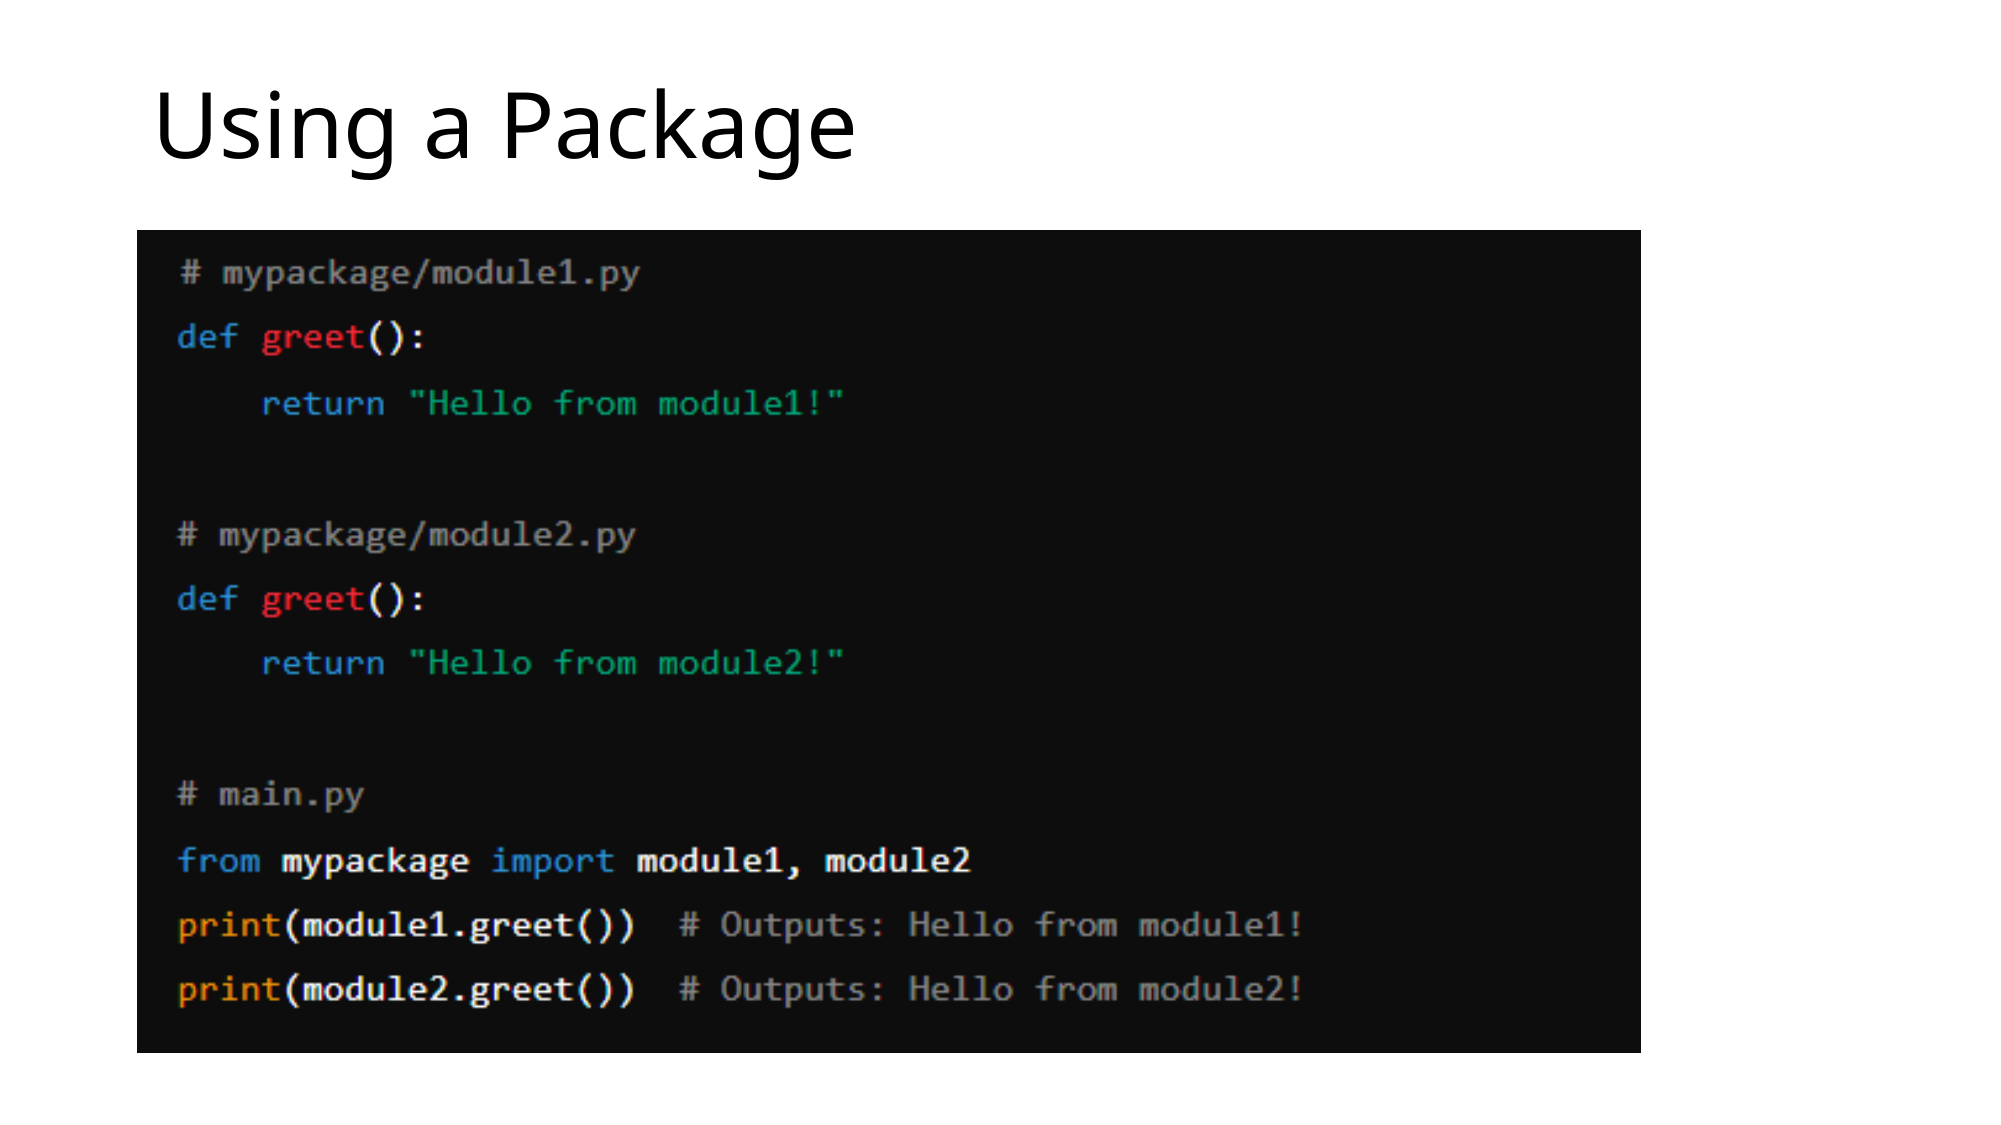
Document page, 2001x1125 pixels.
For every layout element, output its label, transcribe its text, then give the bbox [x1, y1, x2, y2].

title Using a Package [137, 62, 1863, 197]
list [137, 230, 1641, 1053]
